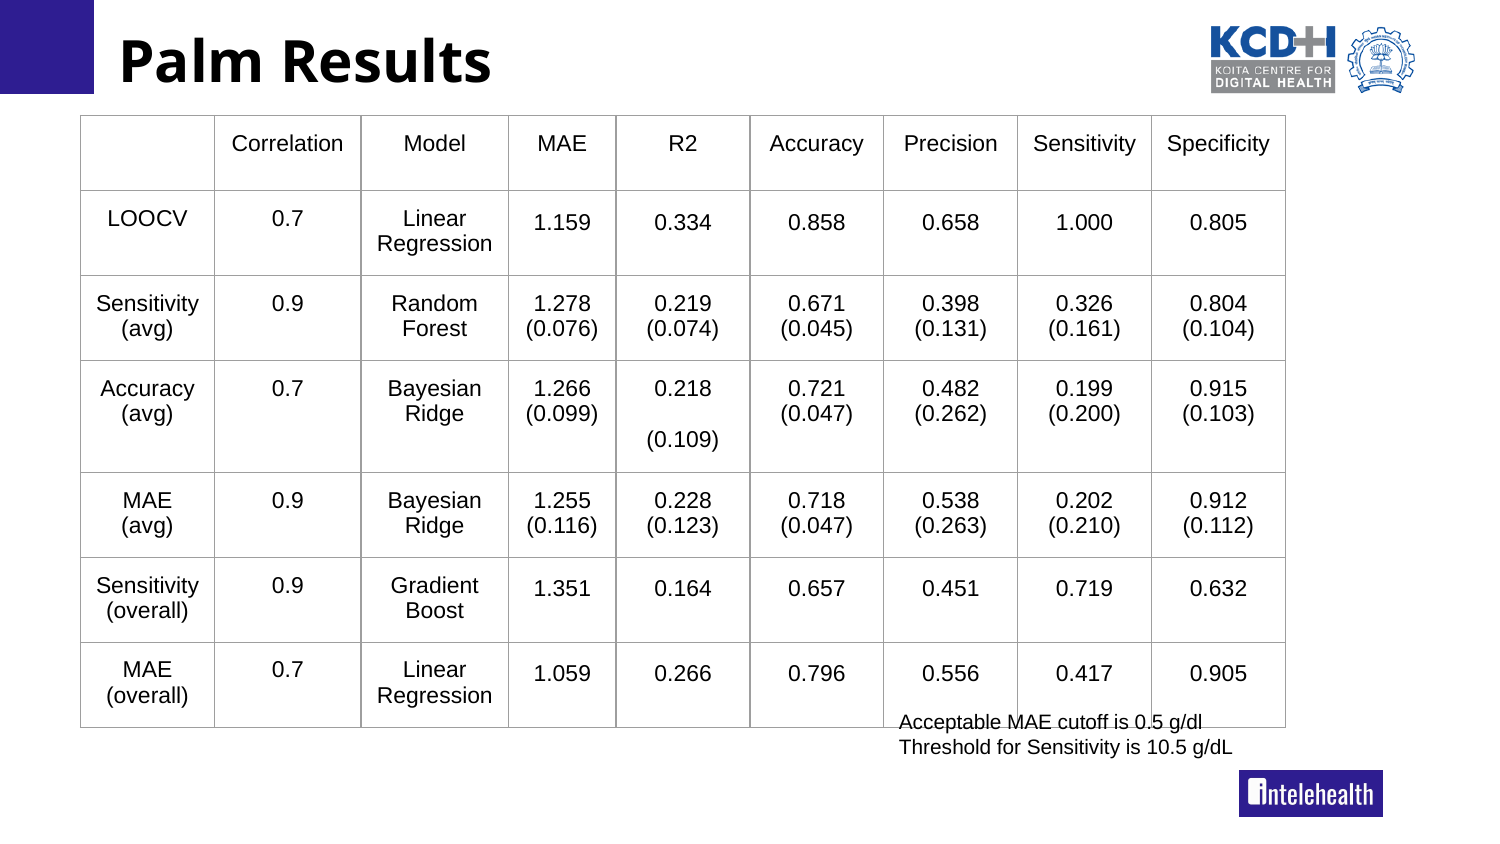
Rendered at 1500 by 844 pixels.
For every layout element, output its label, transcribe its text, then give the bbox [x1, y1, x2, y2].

table_cell 0.7 [215, 643, 360, 727]
table_header MAE [509, 116, 615, 190]
table_cell 0.164 [617, 558, 749, 642]
table_cell 0.912 (0.112) [1152, 473, 1285, 557]
table_cell 1.255 (0.116) [509, 473, 615, 557]
table_header Sensitivity [1018, 116, 1151, 190]
table_cell 0.334 [617, 191, 749, 275]
table_header Correlation [215, 116, 360, 190]
table_cell 1.000 [1018, 191, 1151, 275]
table_cell 0.718 (0.047) [751, 473, 883, 557]
table_cell 0.632 [1152, 558, 1285, 642]
table_cell 0.199 (0.200) [1018, 361, 1151, 472]
table_header Specificity [1152, 116, 1285, 190]
table_cell Linear Regression [362, 643, 508, 727]
table_header Accuracy [751, 116, 883, 190]
table_cell 0.202 (0.210) [1018, 473, 1151, 557]
table_cell 0.219 (0.074) [617, 276, 749, 360]
table_cell MAE (avg) [81, 473, 214, 557]
table_cell Accuracy (avg) [81, 361, 214, 472]
table_cell 0.218 (0.109) [617, 361, 749, 472]
table_cell 0.398 (0.131) [884, 276, 1017, 360]
table_header Model [362, 116, 508, 190]
table_cell 0.805 [1152, 191, 1285, 275]
table_cell 0.451 [884, 558, 1017, 642]
table_cell 1.159 [509, 191, 615, 275]
table_cell MAE (overall) [81, 643, 214, 727]
table_cell 0.228 (0.123) [617, 473, 749, 557]
table_cell Sensitivity (overall) [81, 558, 214, 642]
table_cell 0.905 [1152, 643, 1285, 693]
text_box Acceptable MAE cutoff is 0.5 g/dl Threshold for Sensitivity is 10.5 g/dL [883, 693, 1288, 774]
table_cell 0.915 (0.103) [1152, 361, 1285, 472]
table_cell 0.7 [215, 191, 360, 275]
table_cell 0.858 [751, 191, 883, 275]
table_cell 0.266 [617, 643, 749, 727]
table_header [81, 116, 214, 190]
table_cell 0.804 (0.104) [1152, 276, 1285, 360]
table_cell 0.417 [1018, 643, 1151, 693]
table_cell 0.482 (0.262) [884, 361, 1017, 472]
table_cell Bayesian Ridge [362, 361, 508, 472]
picture [1211, 25, 1422, 94]
picture [1239, 770, 1383, 817]
table_cell 0.657 [751, 558, 883, 642]
table_cell 0.326 (0.161) [1018, 276, 1151, 360]
table_cell 0.9 [215, 473, 360, 557]
table_cell 0.719 [1018, 558, 1151, 642]
table_cell 0.721 (0.047) [751, 361, 883, 472]
table_cell 0.671 (0.045) [751, 276, 883, 360]
table_cell 0.7 [215, 361, 360, 472]
table_cell 1.266 (0.099) [509, 361, 615, 472]
table_cell LOOCV [81, 191, 214, 275]
table_cell Gradient Boost [362, 558, 508, 642]
table_cell Linear Regression [362, 191, 508, 275]
table_cell Sensitivity (avg) [81, 276, 214, 360]
table_cell Random Forest [362, 276, 508, 360]
table_cell Bayesian Ridge [362, 473, 508, 557]
table_header Precision [884, 116, 1017, 190]
table_cell 0.538 (0.263) [884, 473, 1017, 557]
table_cell 0.658 [884, 191, 1017, 275]
title Palm Results [103, 9, 1370, 181]
table_header R2 [617, 116, 749, 190]
table_cell 1.059 [509, 643, 615, 727]
table_cell 1.278 (0.076) [509, 276, 615, 360]
table_cell 0.796 [751, 643, 883, 727]
table_cell 0.9 [215, 276, 360, 360]
table_cell 0.9 [215, 558, 360, 642]
table_cell 0.556 [884, 643, 1017, 693]
table_cell 1.351 [509, 558, 615, 642]
